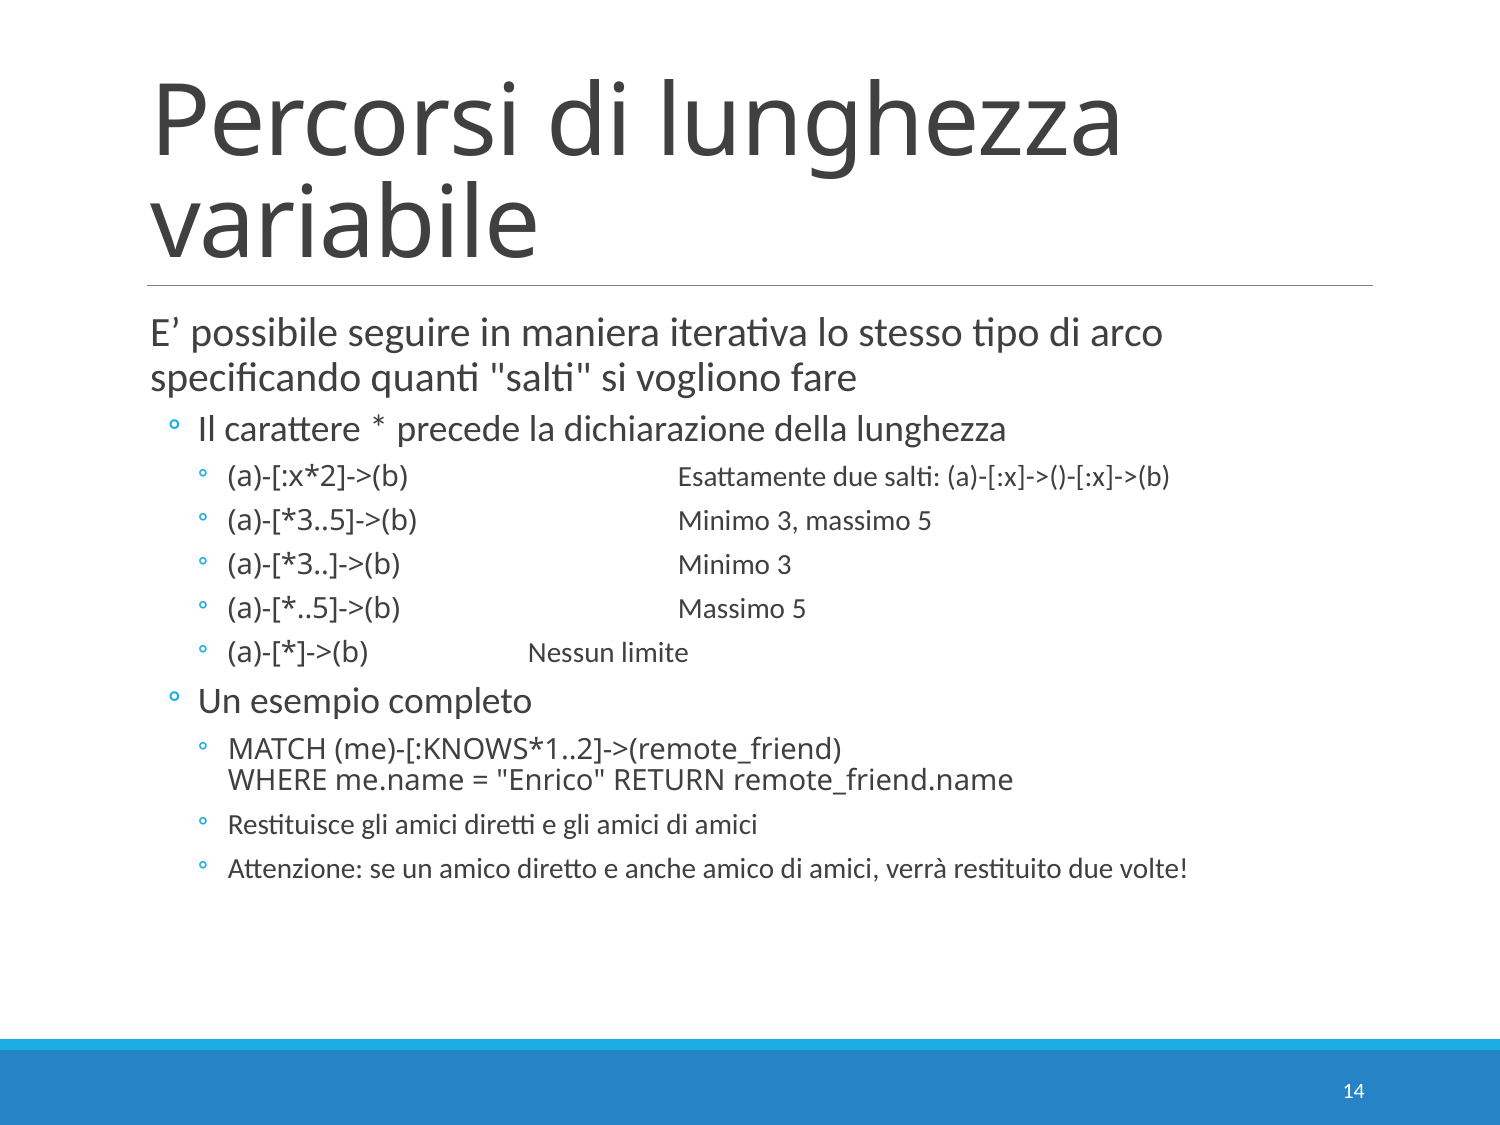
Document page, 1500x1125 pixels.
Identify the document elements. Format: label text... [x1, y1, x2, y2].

list E’ possibile seguire in maniera iterativa lo stesso tipo di arco specificando quanti "salti" si vogliono fare Il carattere * precede la dichiarazione della lunghezza (a)-[:x*2]->(b) Esattamente due salti: (a)-[:x]->()-[:x]->(b) (a)-[*3..5]->(b) Minimo 3, massimo 5 (a)-[*3..]->(b) Minimo 3 (a)-[*..5]->(b) Massimo 5 (a)-[*]->(b) Nessun limite Un esempio completo MATCH (me)-[:KNOWS*1..2]->(remote_friend) WHERE me.name = "Enrico" RETURN remote_friend.name Restituisce gli amici diretti e gli amici di amici Attenzione: se un amico diretto e anche amico di amici, verrà restituito due volte! [135, 302, 1373, 963]
slide_number 14 [1218, 1059, 1380, 1120]
title Percorsi di lunghezza variabile [135, 47, 1373, 285]
